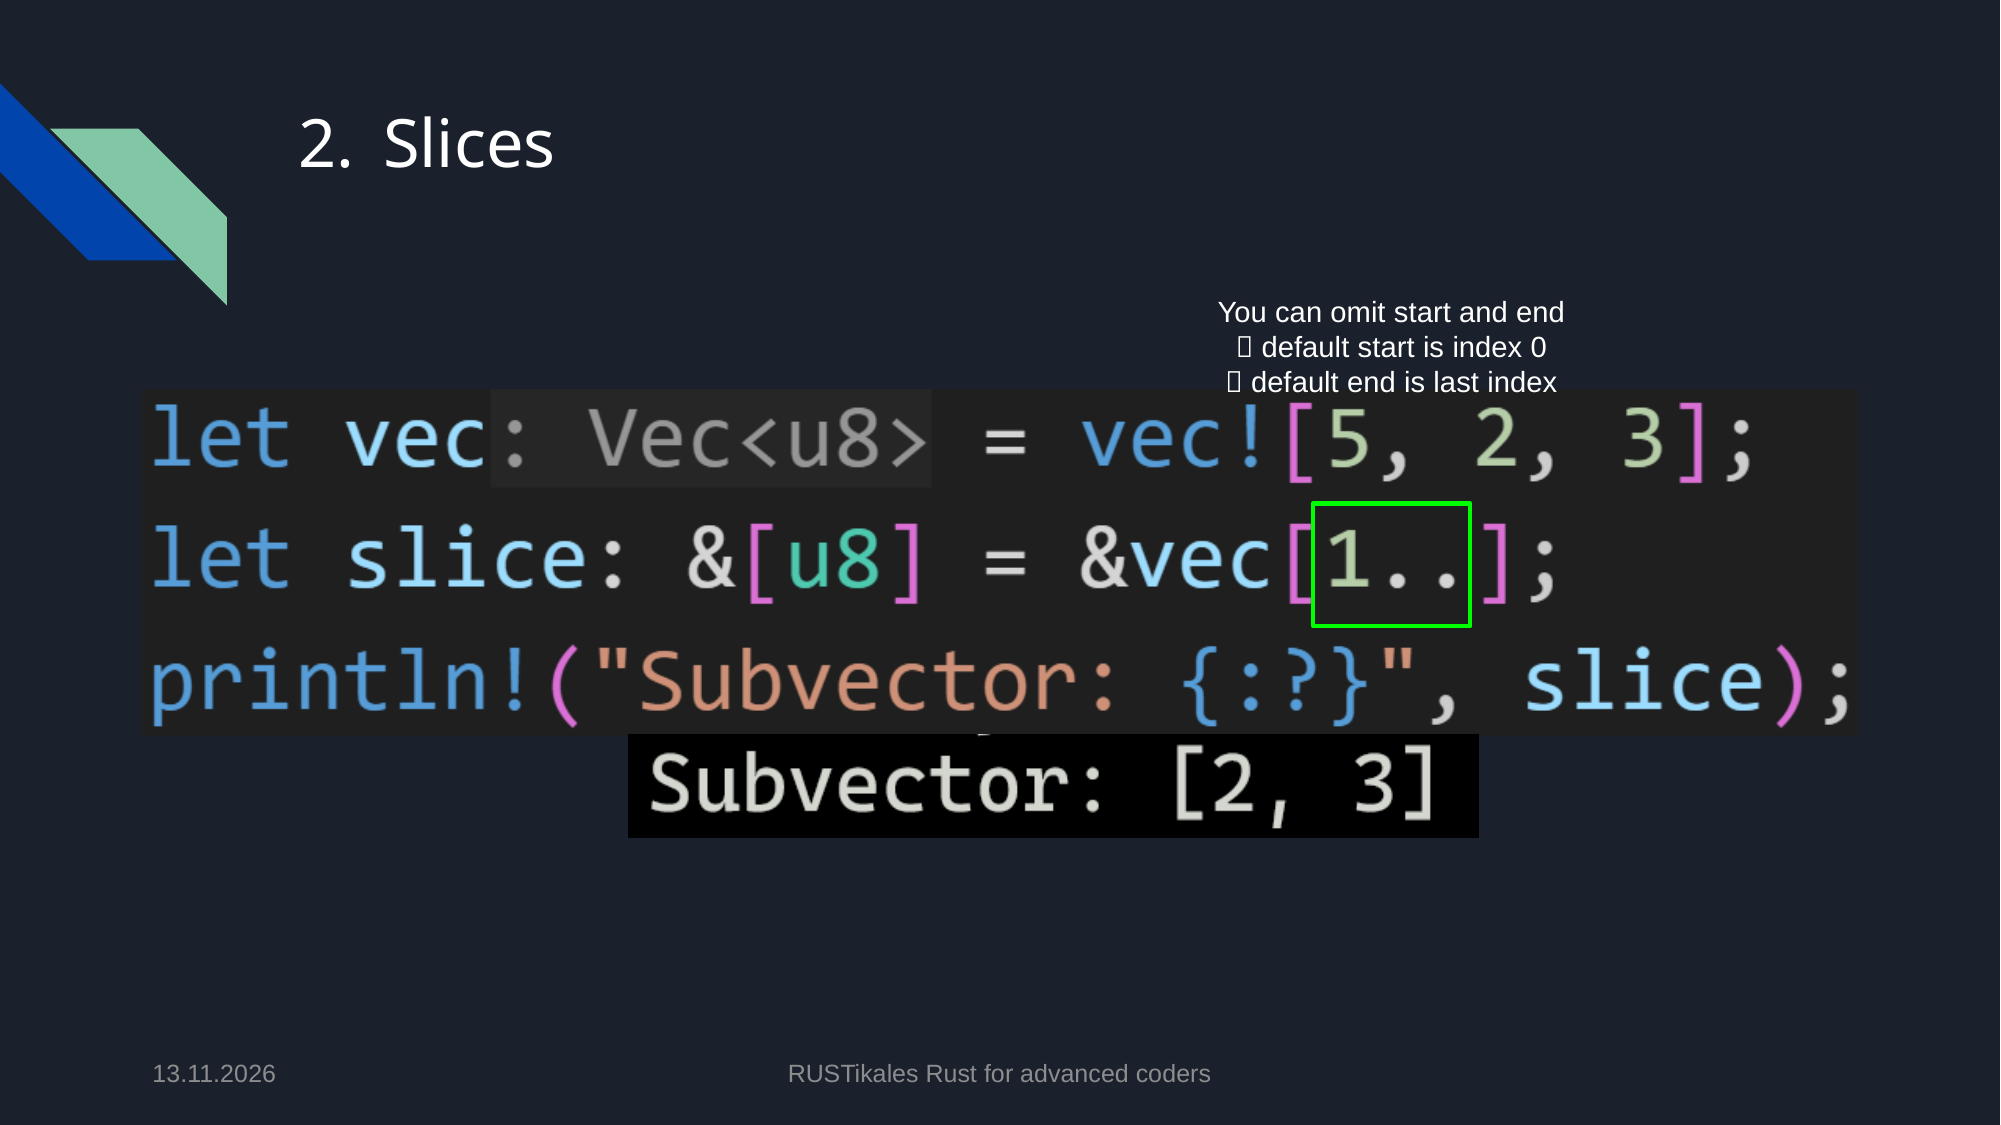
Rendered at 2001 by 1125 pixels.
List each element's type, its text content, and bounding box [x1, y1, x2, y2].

title Slices [283, 86, 1824, 287]
picture [142, 389, 1858, 838]
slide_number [137, 1042, 588, 1103]
text_box You can omit start and end  default start is index 0  default end is last index [1202, 286, 1581, 387]
footer RUSTikales Rust for advanced coders [662, 1042, 1338, 1103]
